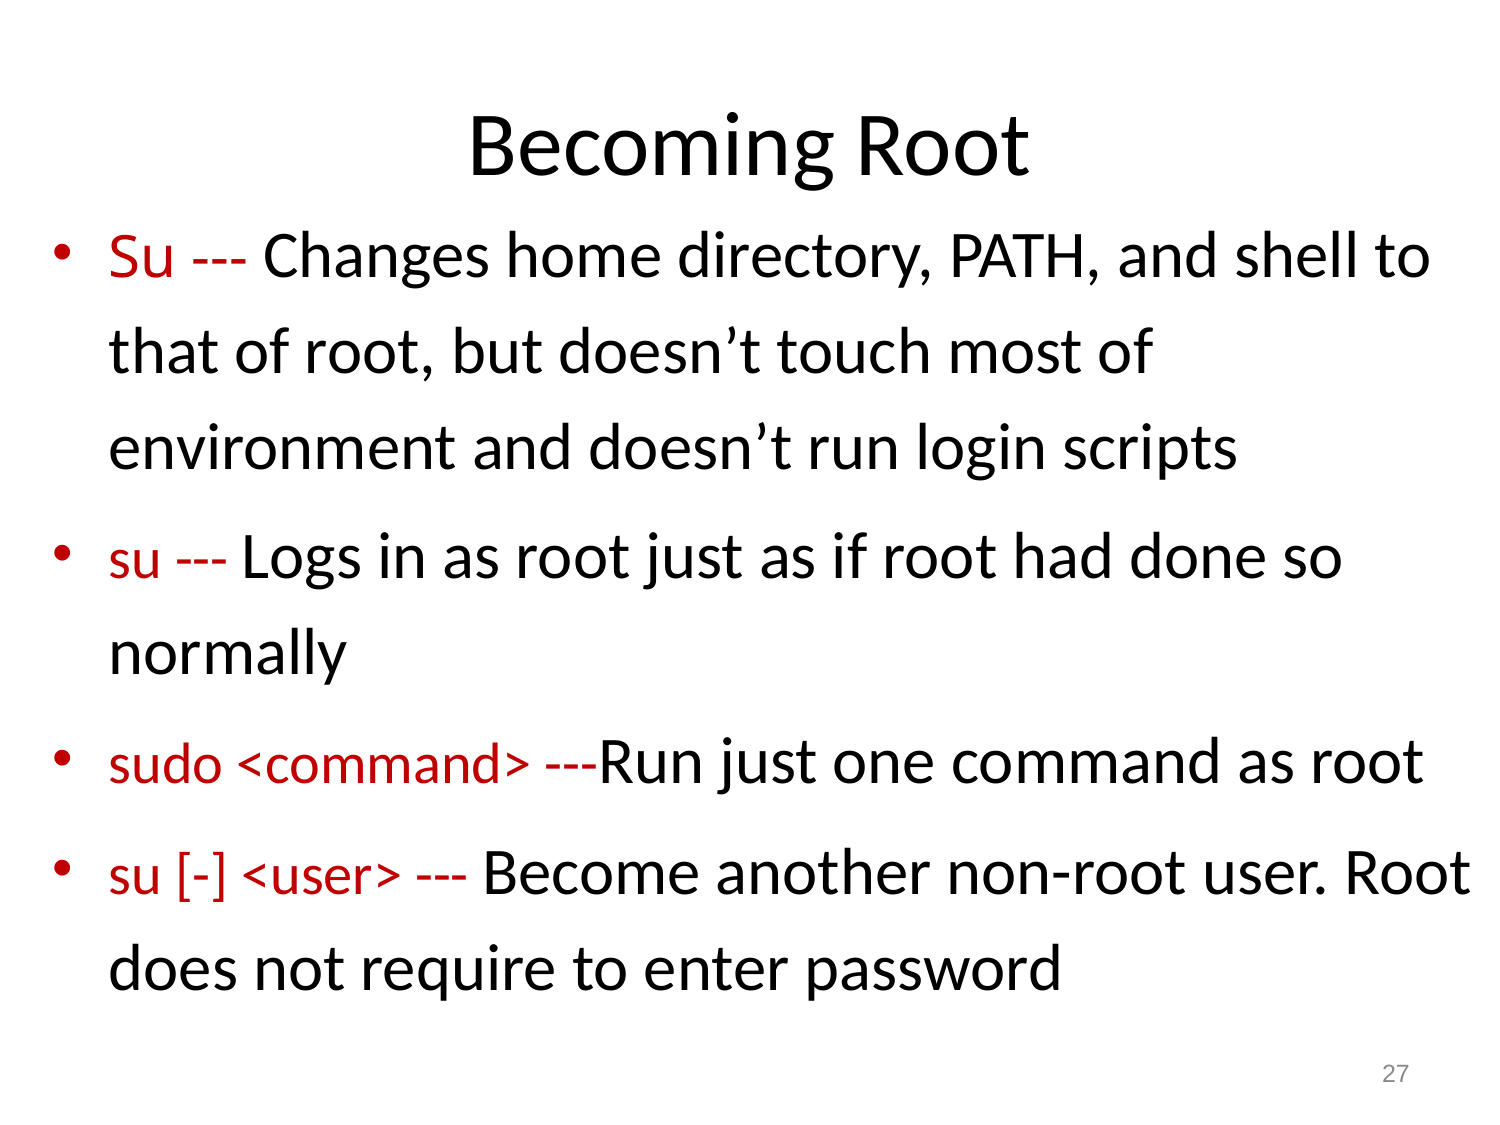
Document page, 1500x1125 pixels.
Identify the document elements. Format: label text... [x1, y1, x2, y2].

title Becoming Root [74, 37, 1426, 187]
list Su --- Changes home directory, PATH, and shell to that of root, but doesn’t touch most of environment and doesn’t run login scripts su --- Logs in as root just as if root had done so normally sudo <command> ---Run just one command as root su [-] <user> --- Become another non-root user. Root does not require to enter password [37, 187, 1500, 1006]
slide_number 27 [1074, 1042, 1425, 1103]
